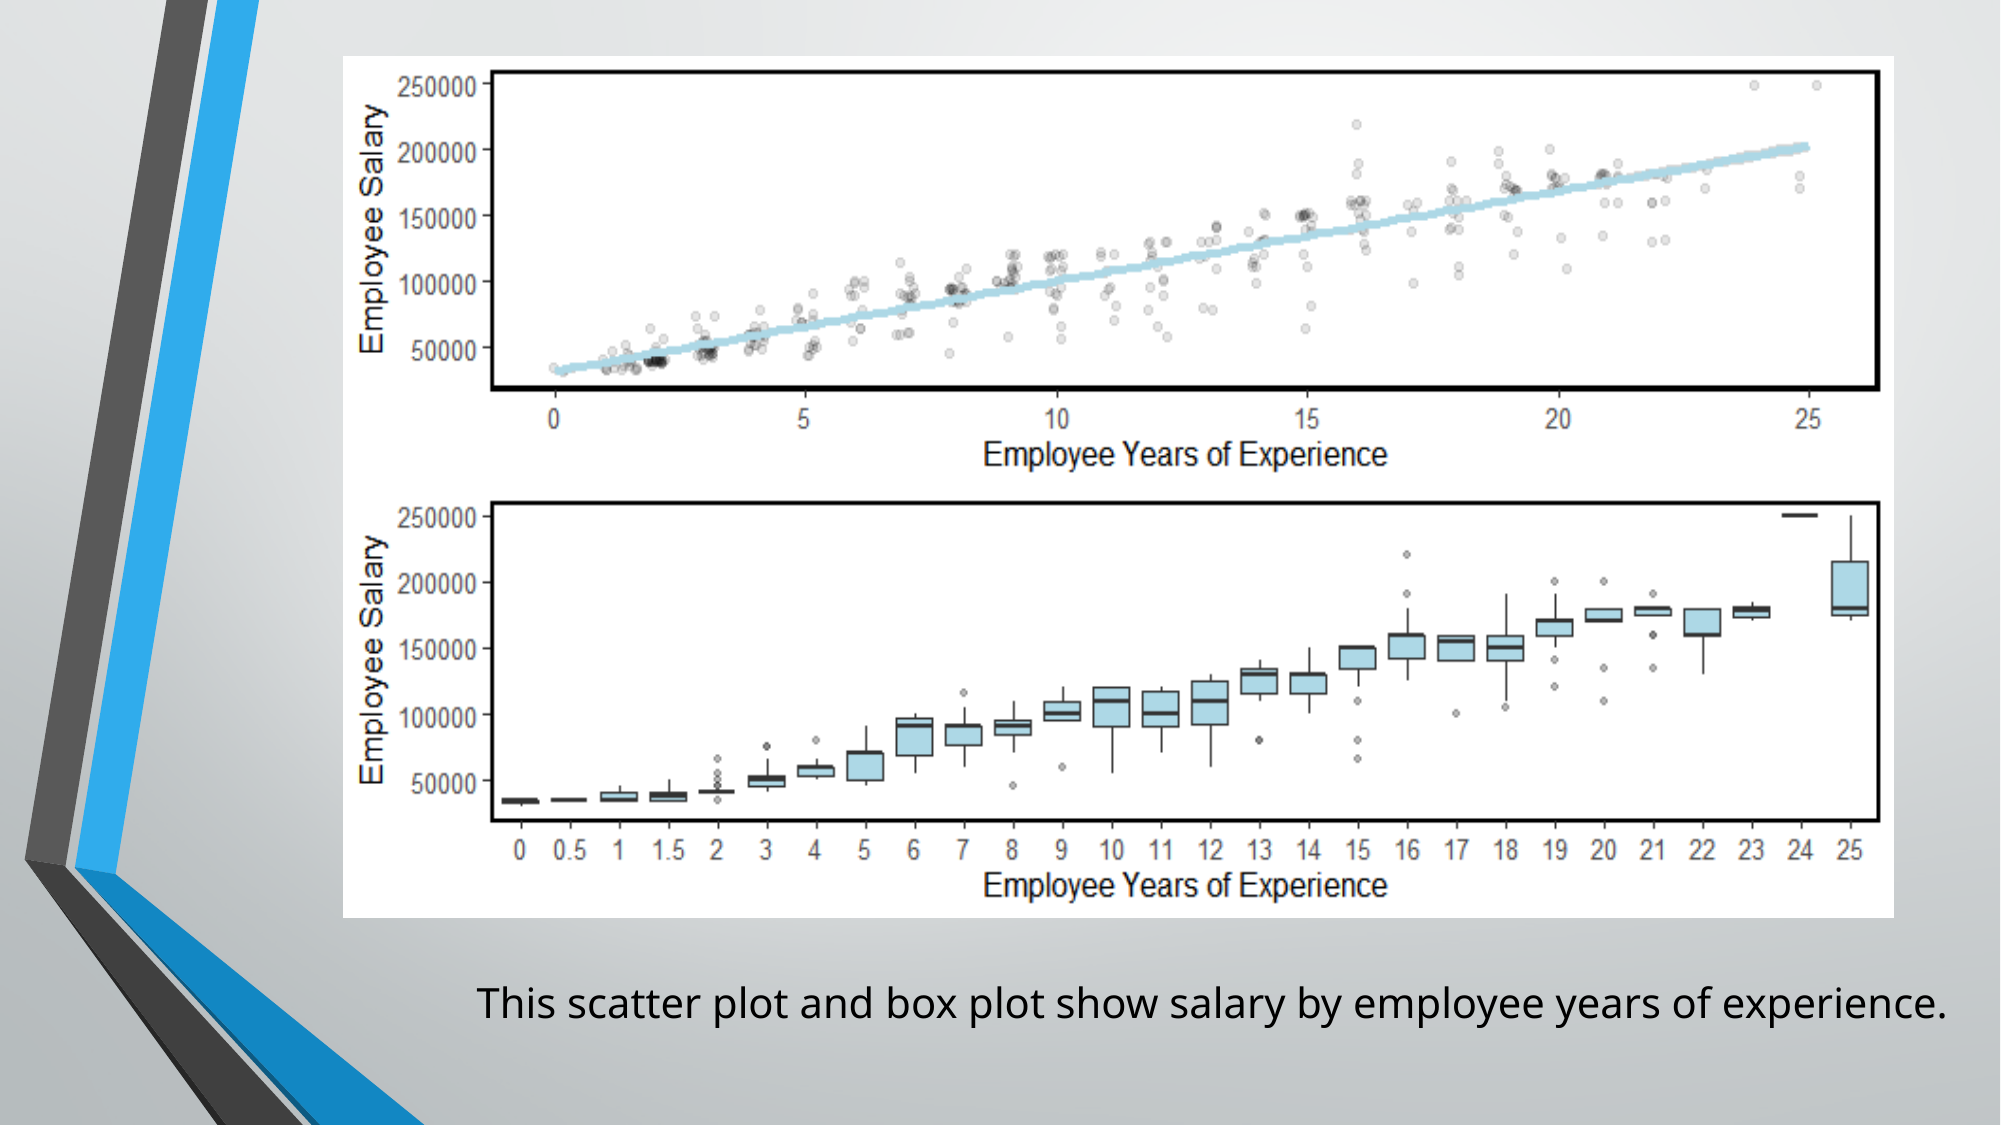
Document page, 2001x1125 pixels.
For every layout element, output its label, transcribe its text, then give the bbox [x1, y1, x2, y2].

picture [343, 56, 1894, 918]
text_box This scatter plot and box plot show salary by employee years of experience. [461, 969, 2000, 1034]
